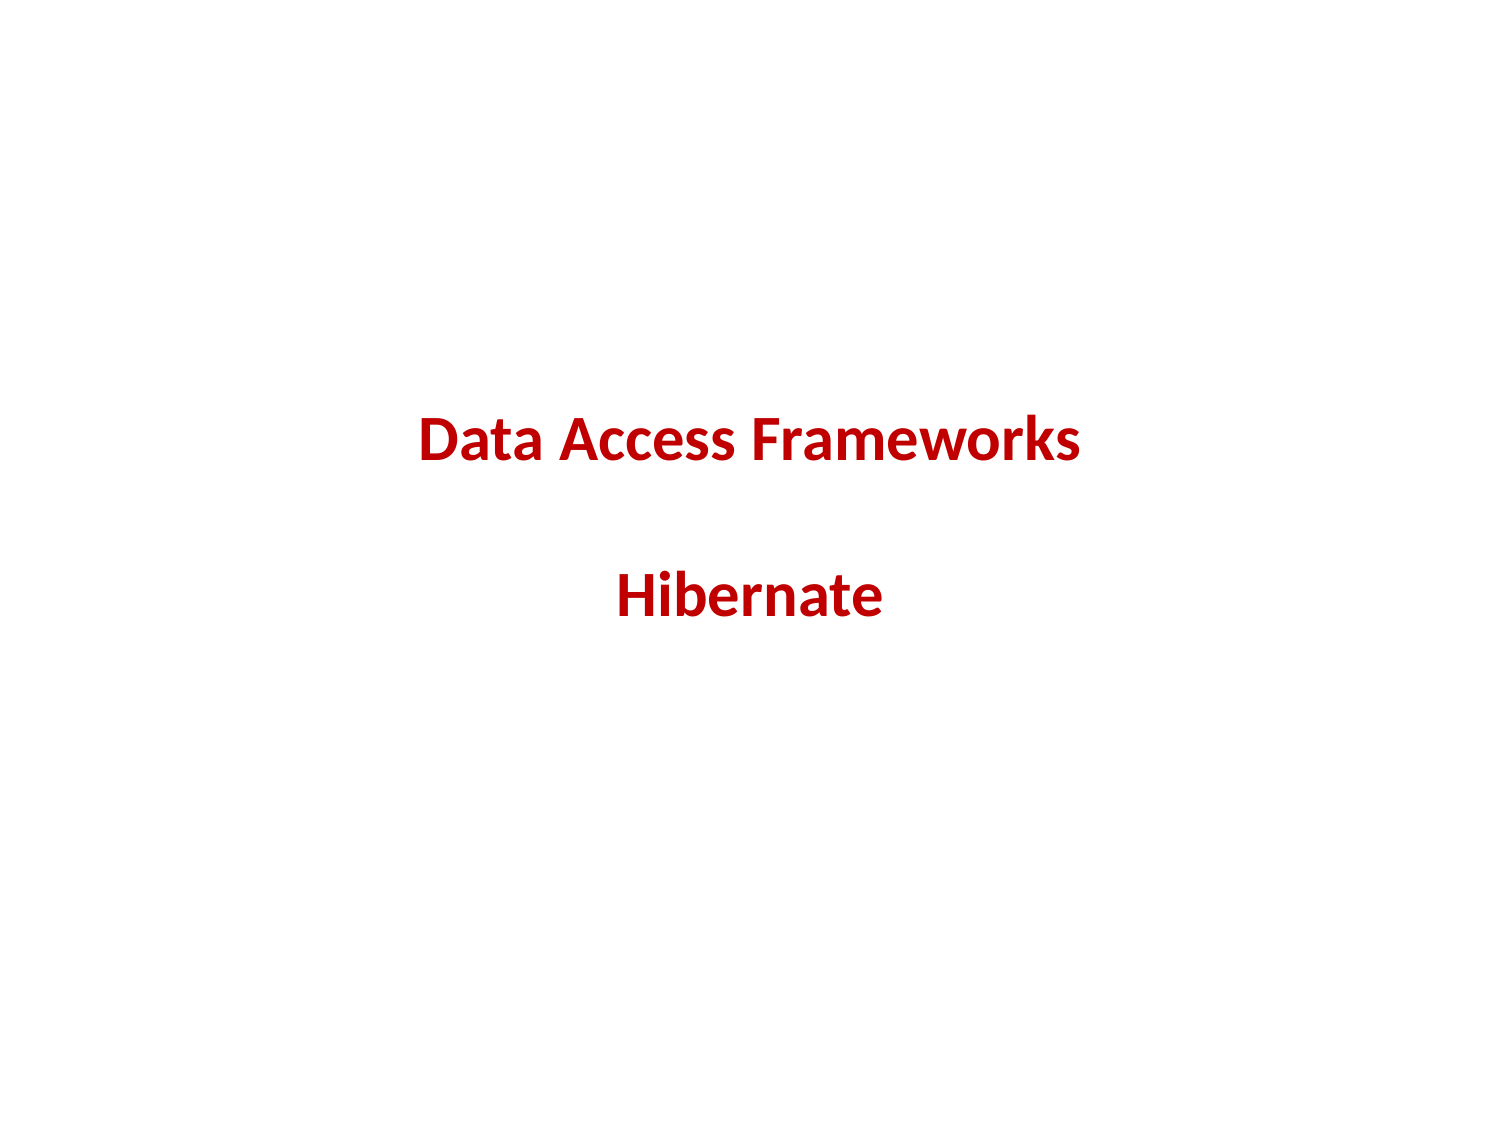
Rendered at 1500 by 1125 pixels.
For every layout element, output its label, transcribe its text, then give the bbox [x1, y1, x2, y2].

title Data Access Frameworks Hibernate [187, 387, 1313, 638]
